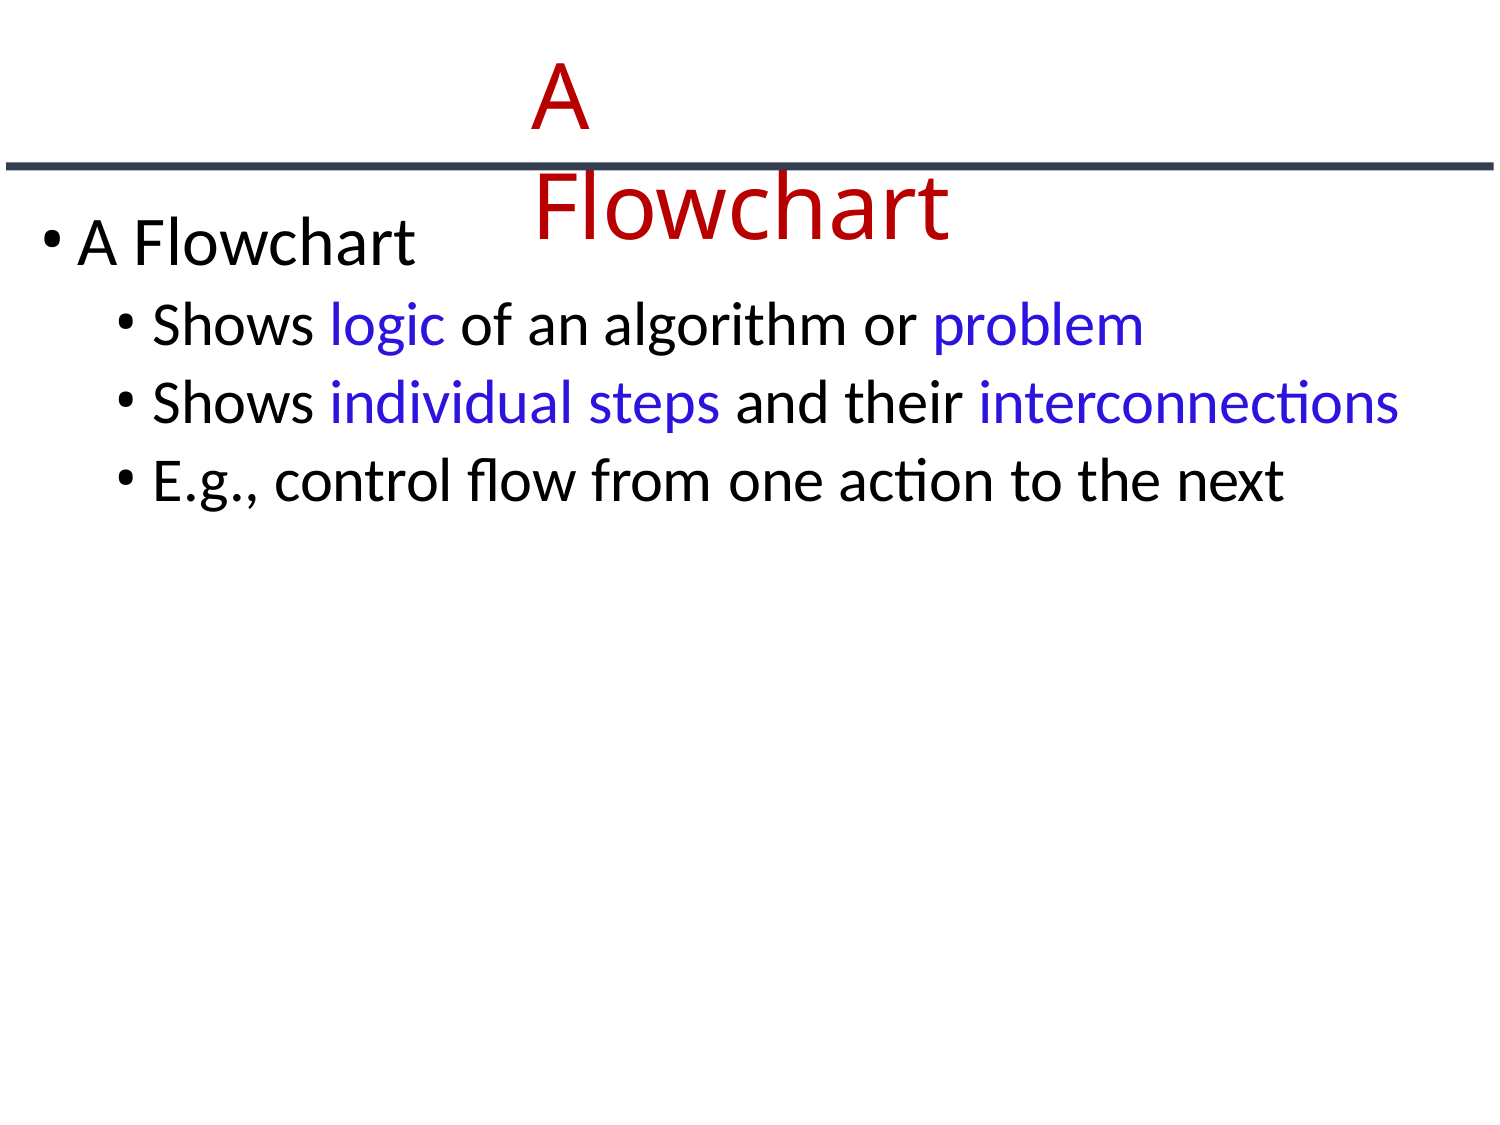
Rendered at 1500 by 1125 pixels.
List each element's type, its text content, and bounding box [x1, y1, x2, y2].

title A Flowchart [529, 35, 972, 162]
title A Flowchart [529, 171, 972, 193]
text_box A Flowchart Shows logic of an algorithm or problem Shows individual steps and their interconnections E.g., control flow from one action to the next [37, 193, 1411, 515]
text_box [6, 162, 1494, 171]
